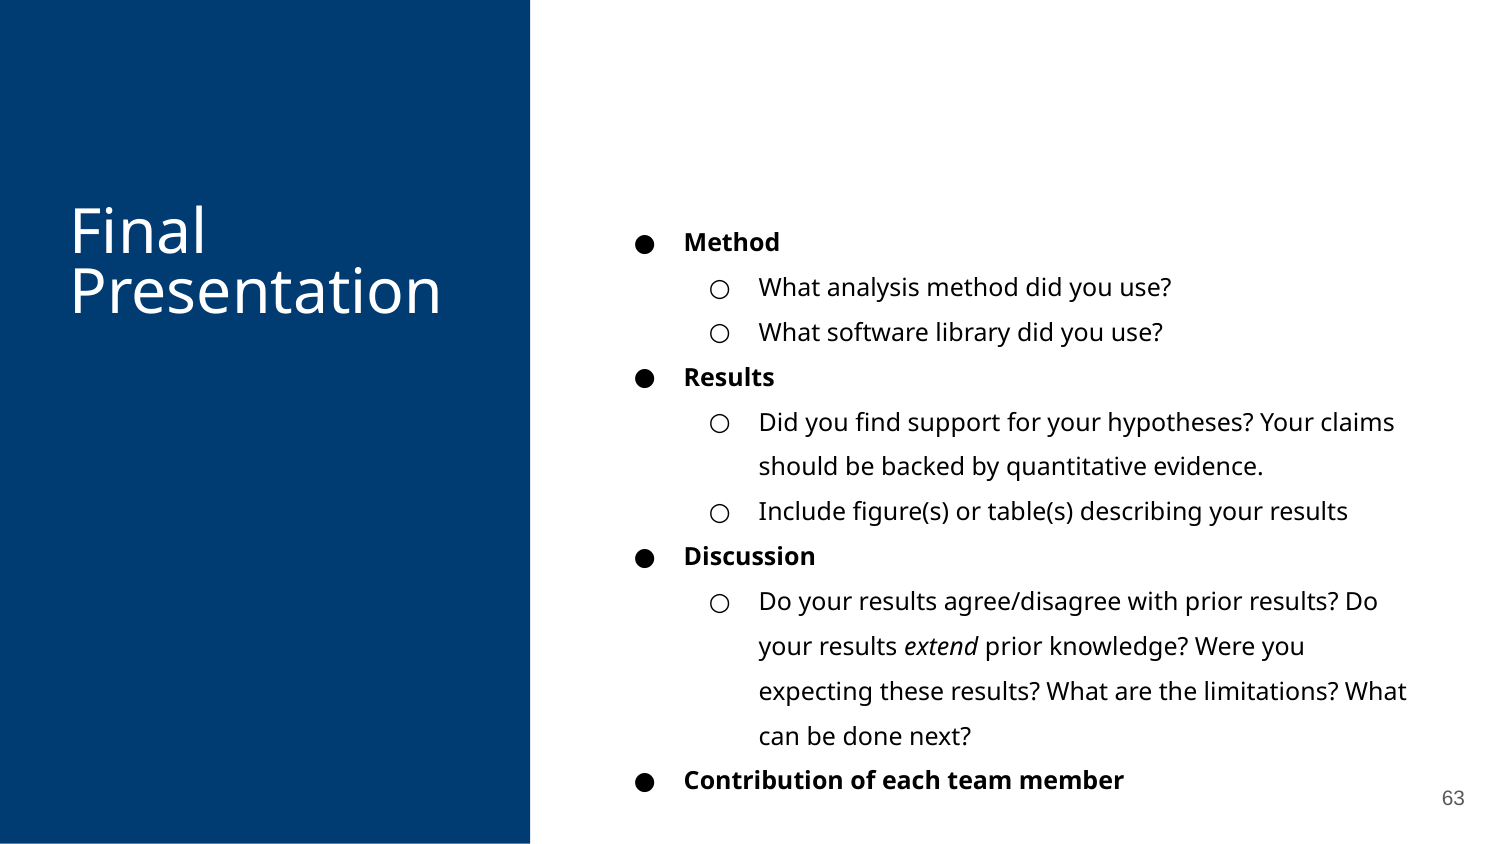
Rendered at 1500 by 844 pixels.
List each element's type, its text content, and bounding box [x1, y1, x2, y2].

text_box Final Presentation [69, 205, 507, 426]
text_box [0, 0, 531, 844]
text_box Method What analysis method did you use? What software library did you use? Results Did you find support for your hypotheses? Your claims should be backed by quantitative evidence. Include figure(s) or table(s) describing your results Discussion Do your results agree/disagree with prior results? Do your results extend prior knowledge? Were you expecting these results? What are the limitations? What can be done next? Contribution of each team member [608, 211, 1413, 765]
slide_number 63 [1389, 764, 1480, 830]
